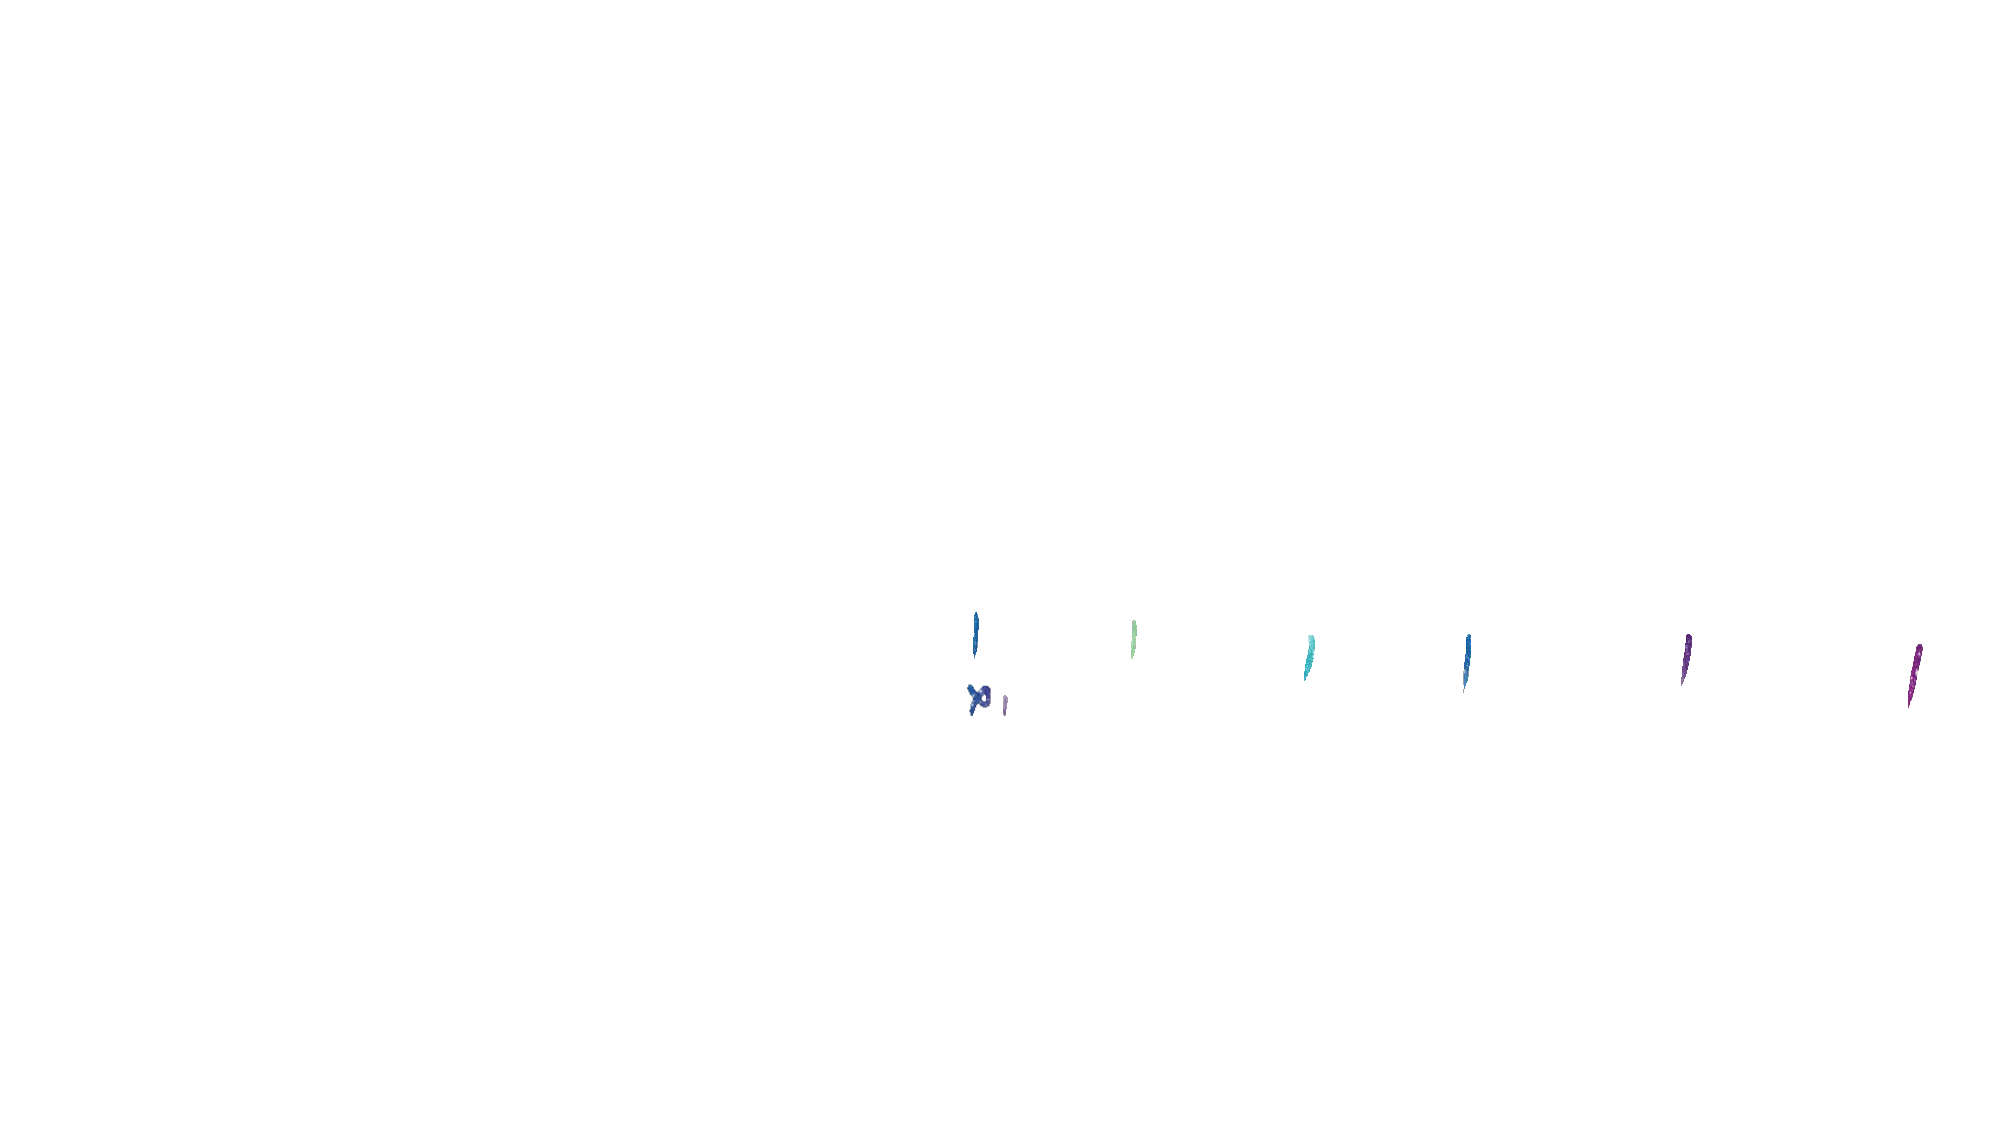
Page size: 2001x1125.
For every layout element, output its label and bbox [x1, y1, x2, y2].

picture [1127, 617, 1139, 668]
picture [969, 609, 981, 667]
picture [963, 680, 996, 723]
picture [1298, 630, 1317, 689]
picture [1458, 629, 1474, 701]
picture [999, 691, 1010, 724]
picture [1675, 629, 1694, 694]
picture [1902, 639, 1926, 716]
